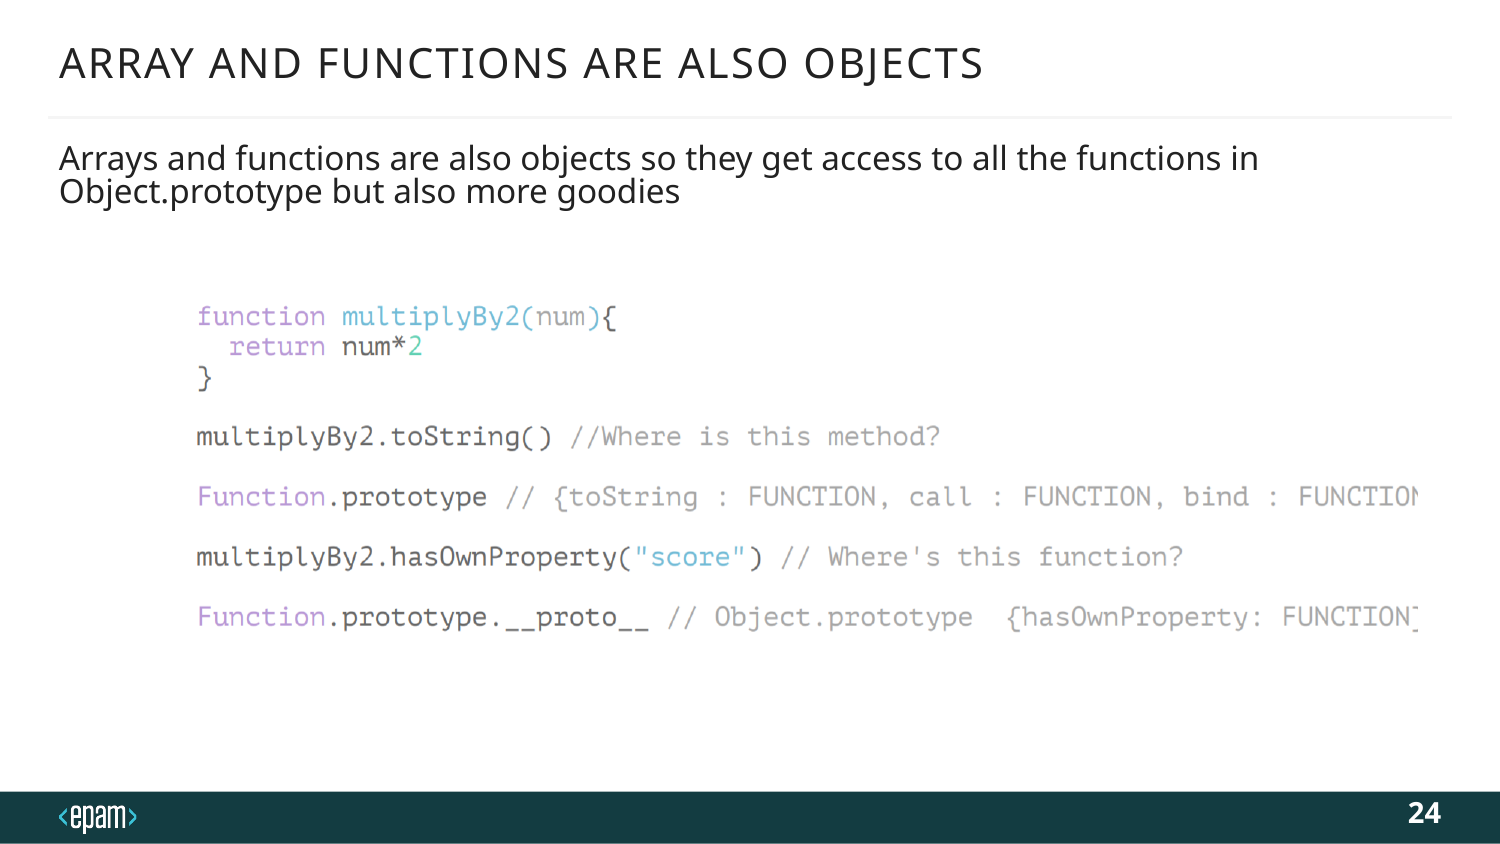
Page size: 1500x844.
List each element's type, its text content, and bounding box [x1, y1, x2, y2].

title ARRAY AND FUNCTIONS ARE ALSO OBJECTS [59, 37, 1442, 87]
picture [187, 292, 1418, 645]
slide_number 24 [1216, 791, 1442, 844]
list Arrays and functions are also objects so they get access to all the functions in Object.prototype but also more goodies [58, 143, 1442, 645]
